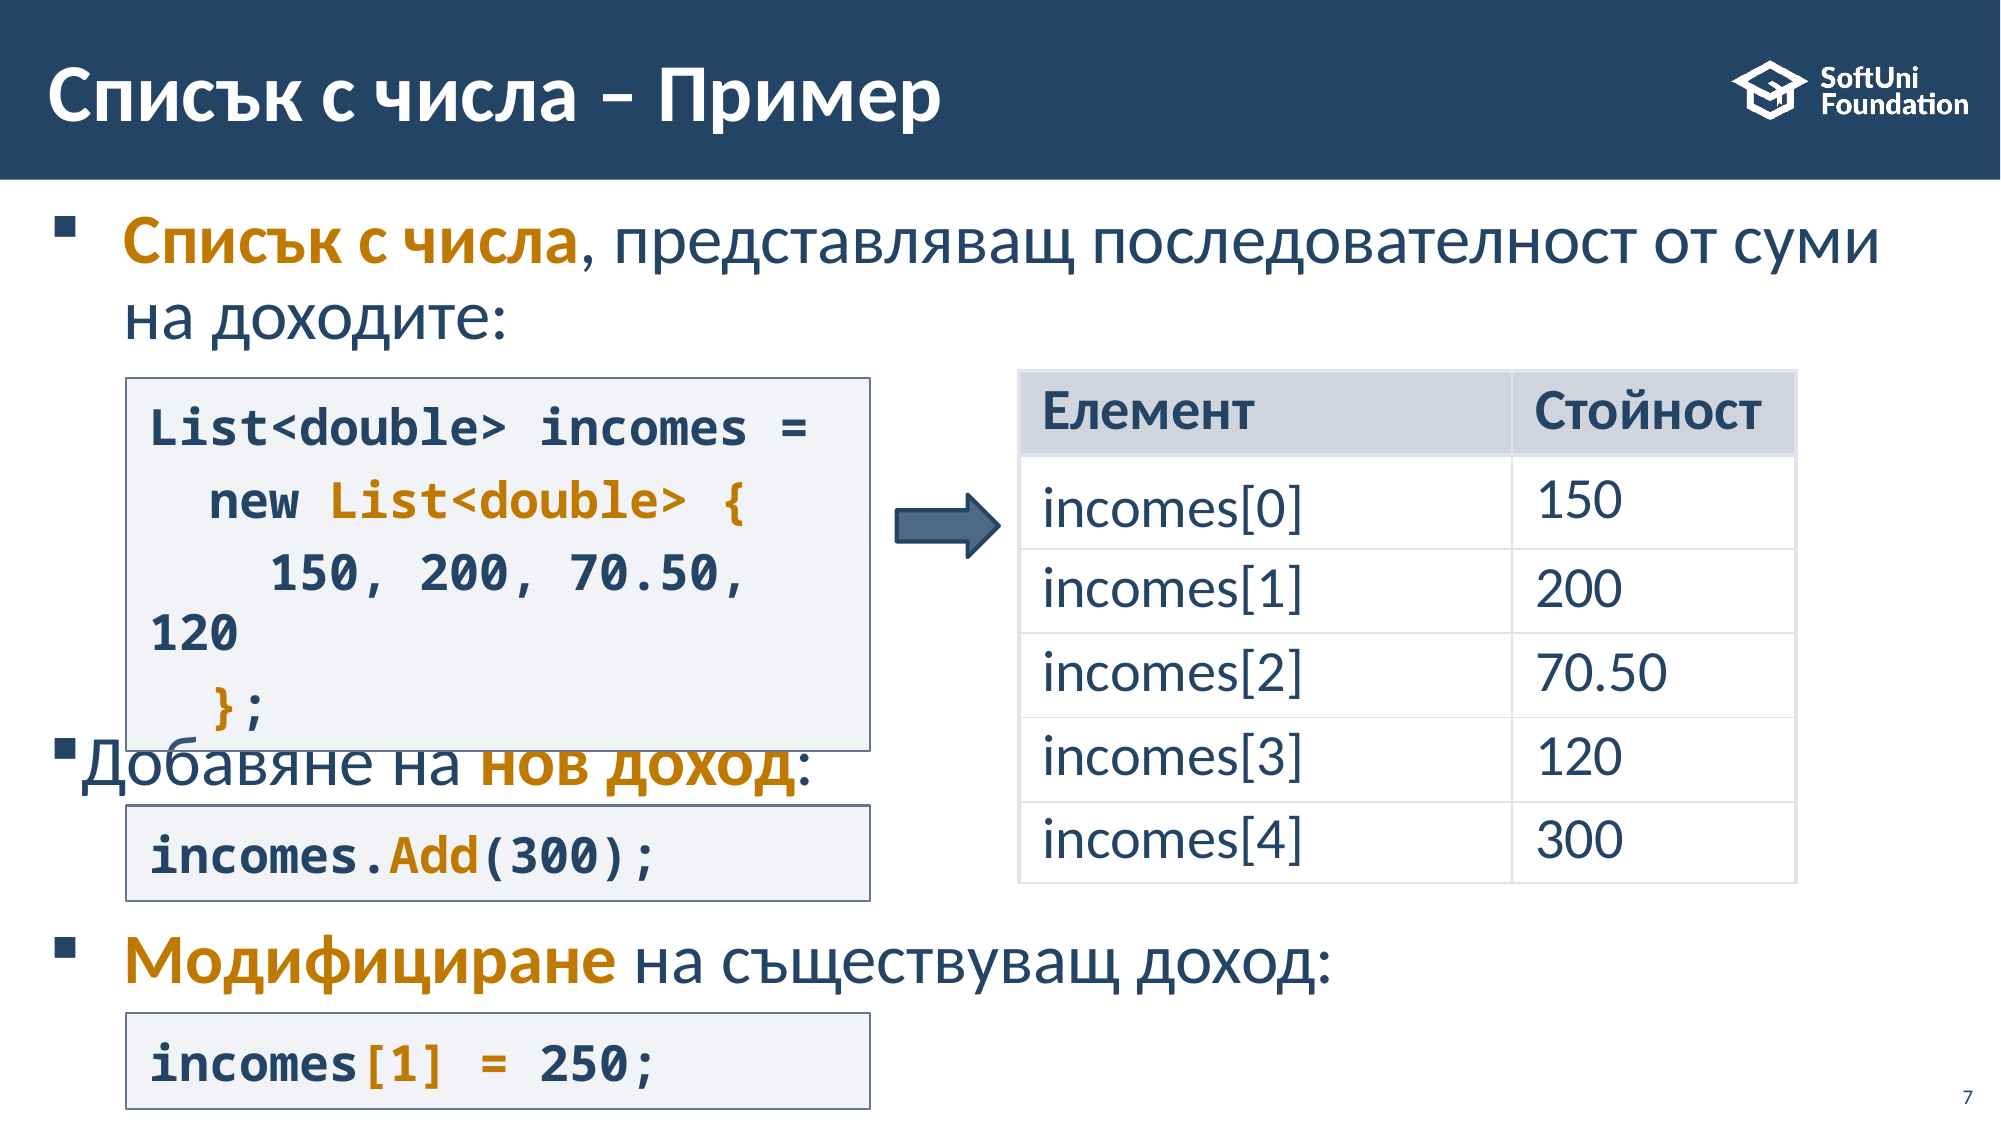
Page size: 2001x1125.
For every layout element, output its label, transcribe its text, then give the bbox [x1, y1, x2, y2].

table_cell 70.50 [1513, 634, 1794, 717]
table_cell 200 [1513, 550, 1794, 632]
table_cell 150 [1513, 457, 1794, 548]
title Списък с числа – Пример [31, 16, 1716, 162]
list Списък с числа, представляващ последователност от суми на доходите: Добавяне на нов доход: Модифициране на съществуващ доход: [31, 196, 1970, 1104]
table_header Елемент [1021, 373, 1511, 453]
table_header incomes[4] [1021, 803, 1511, 882]
table_header Стойност [1513, 373, 1794, 453]
text_box List<double> incomes = new List<double> { 150, 200, 70.50, 120 }; [125, 378, 870, 752]
table_cell incomes[3] [1021, 718, 1511, 801]
table_cell incomes[1] [1021, 550, 1511, 632]
table_header 300 [1513, 803, 1794, 882]
text_box [894, 492, 1001, 560]
text_box incomes.Add(300); [125, 805, 870, 901]
table_cell incomes[0] [1021, 457, 1511, 548]
picture [1731, 60, 1968, 120]
text_box incomes[1] = 250; [125, 1013, 870, 1109]
slide_number 7 [1927, 1067, 1989, 1117]
table_cell 120 [1513, 718, 1794, 801]
table_cell incomes[2] [1021, 634, 1511, 717]
